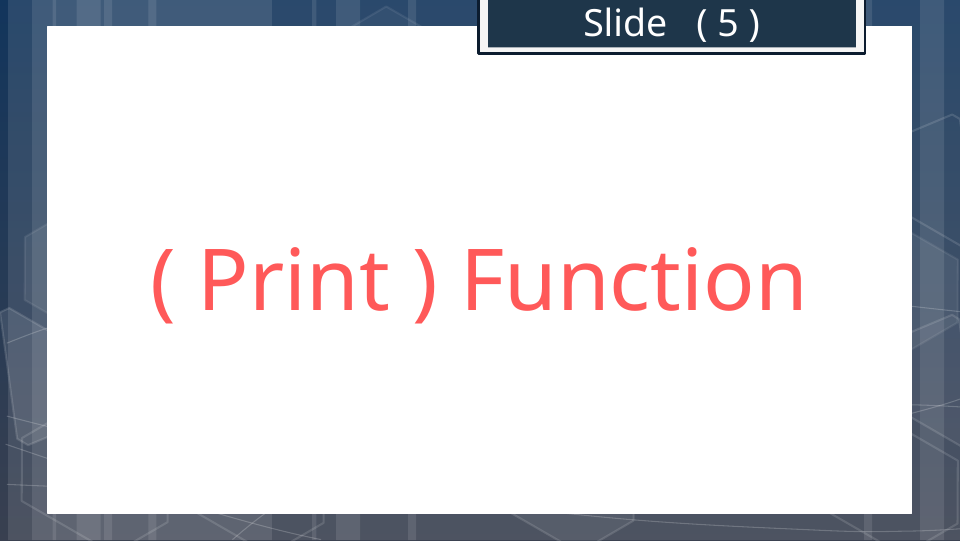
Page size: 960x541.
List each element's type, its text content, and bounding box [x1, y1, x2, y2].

text_box Slide ( 5 ) [519, 3, 824, 48]
title ( Print ) Function [54, 207, 904, 333]
